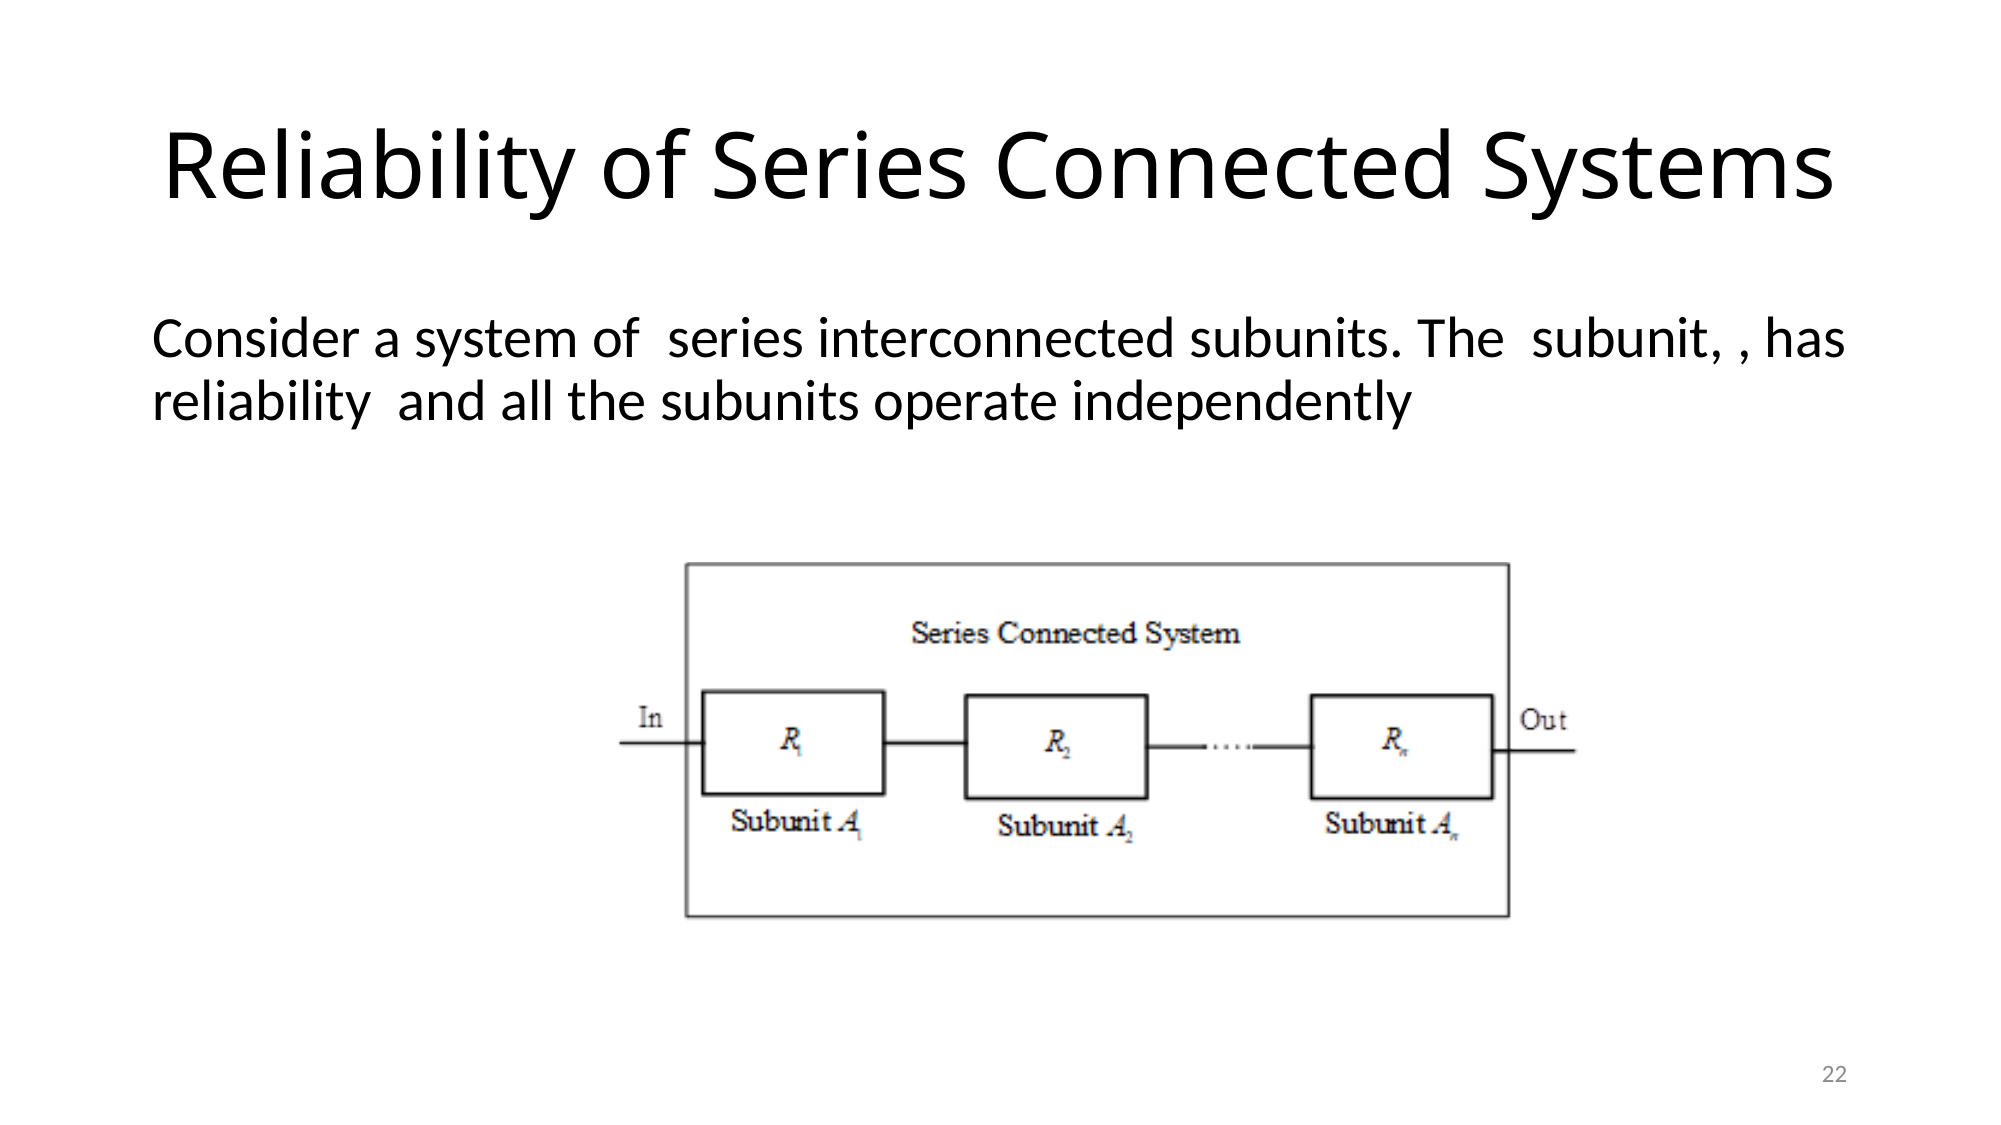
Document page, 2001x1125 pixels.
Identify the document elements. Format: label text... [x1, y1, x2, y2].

title Reliability of Series Connected Systems [137, 59, 1863, 278]
slide_number 22 [1412, 1042, 1863, 1103]
picture [608, 562, 1583, 929]
